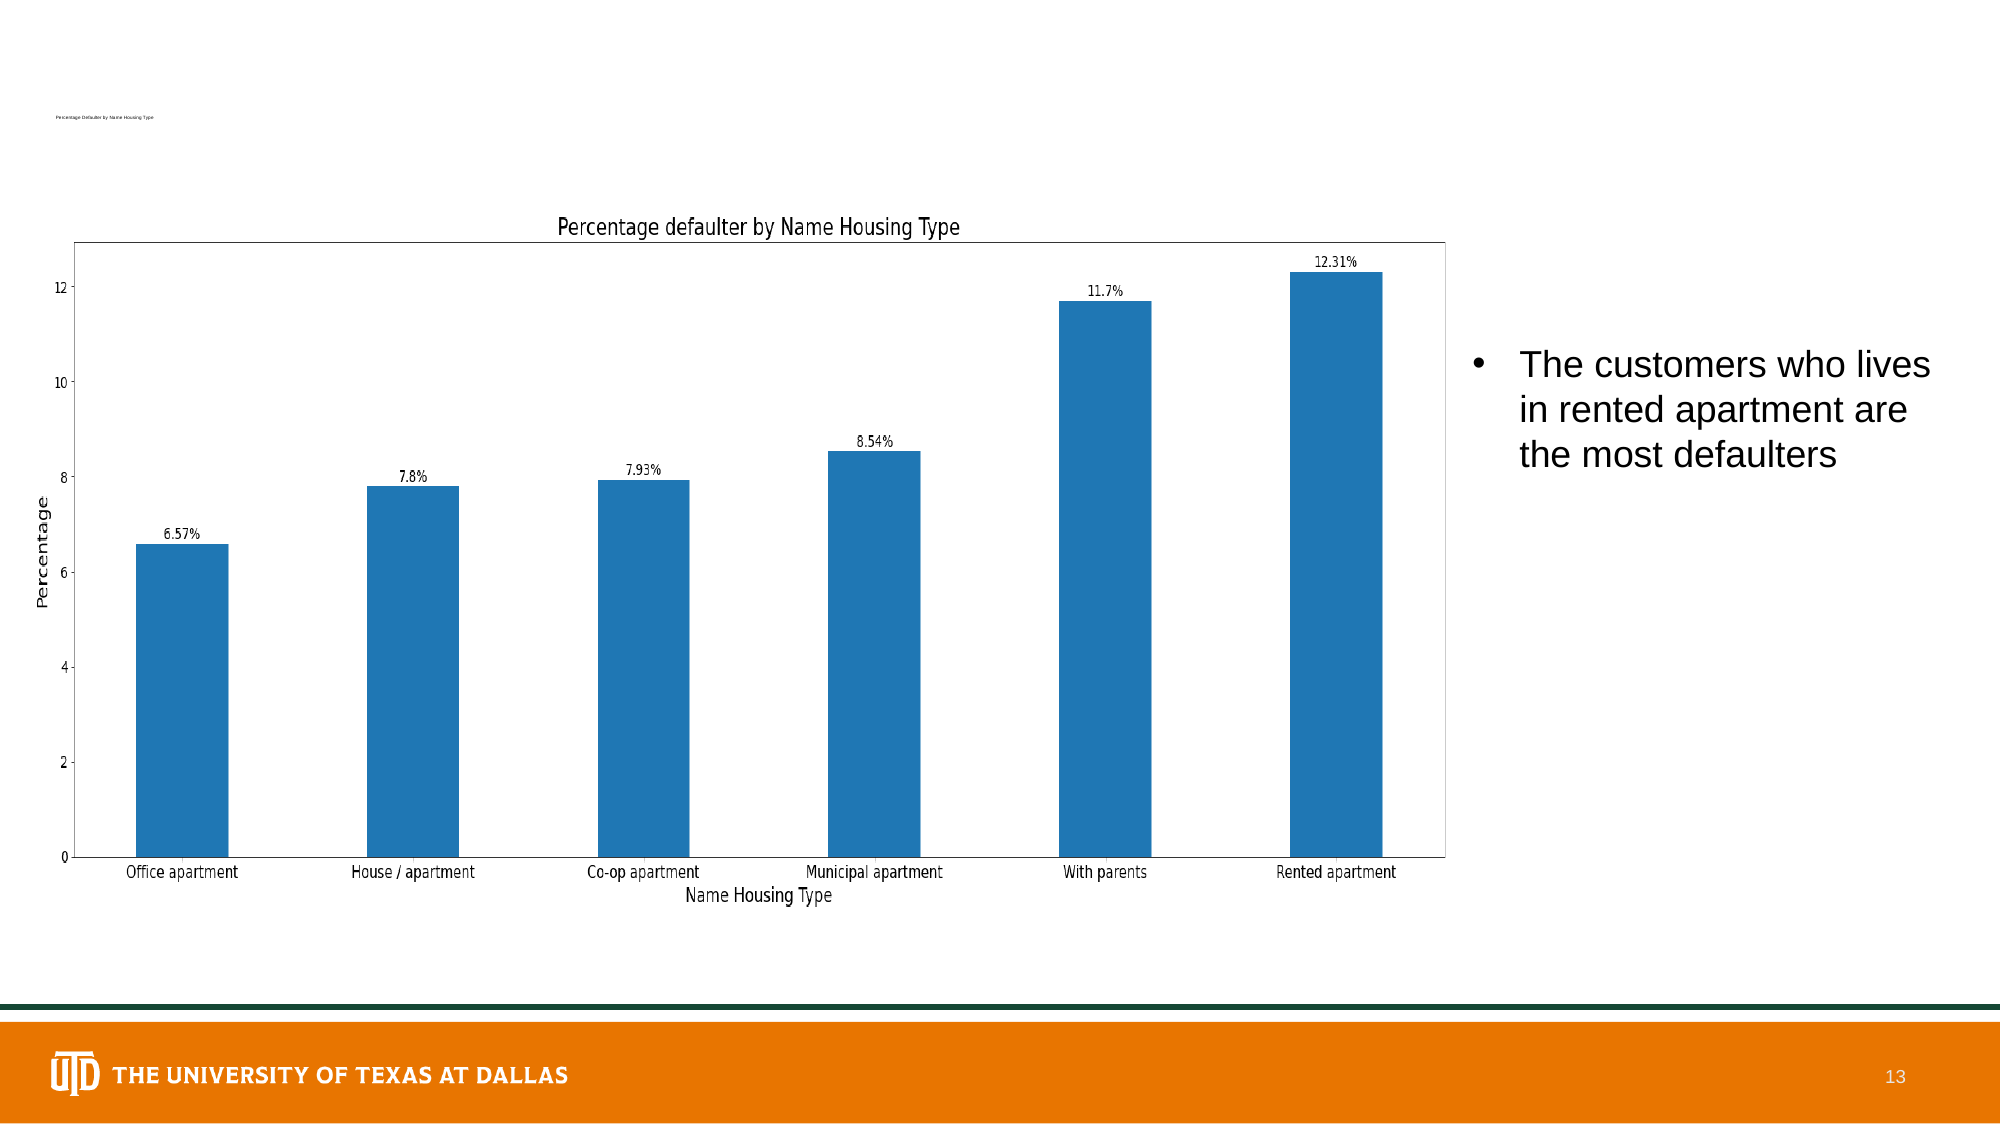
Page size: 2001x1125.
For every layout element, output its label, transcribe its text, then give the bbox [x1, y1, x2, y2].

picture [24, 1021, 588, 1121]
title Percentage Defaulter by Name Housing Type [40, 33, 1863, 129]
text_box The customers who lives in rented apartment are the most defaulters [1457, 332, 1971, 483]
slide_number 13 [1862, 1060, 1922, 1092]
picture [29, 210, 1450, 915]
